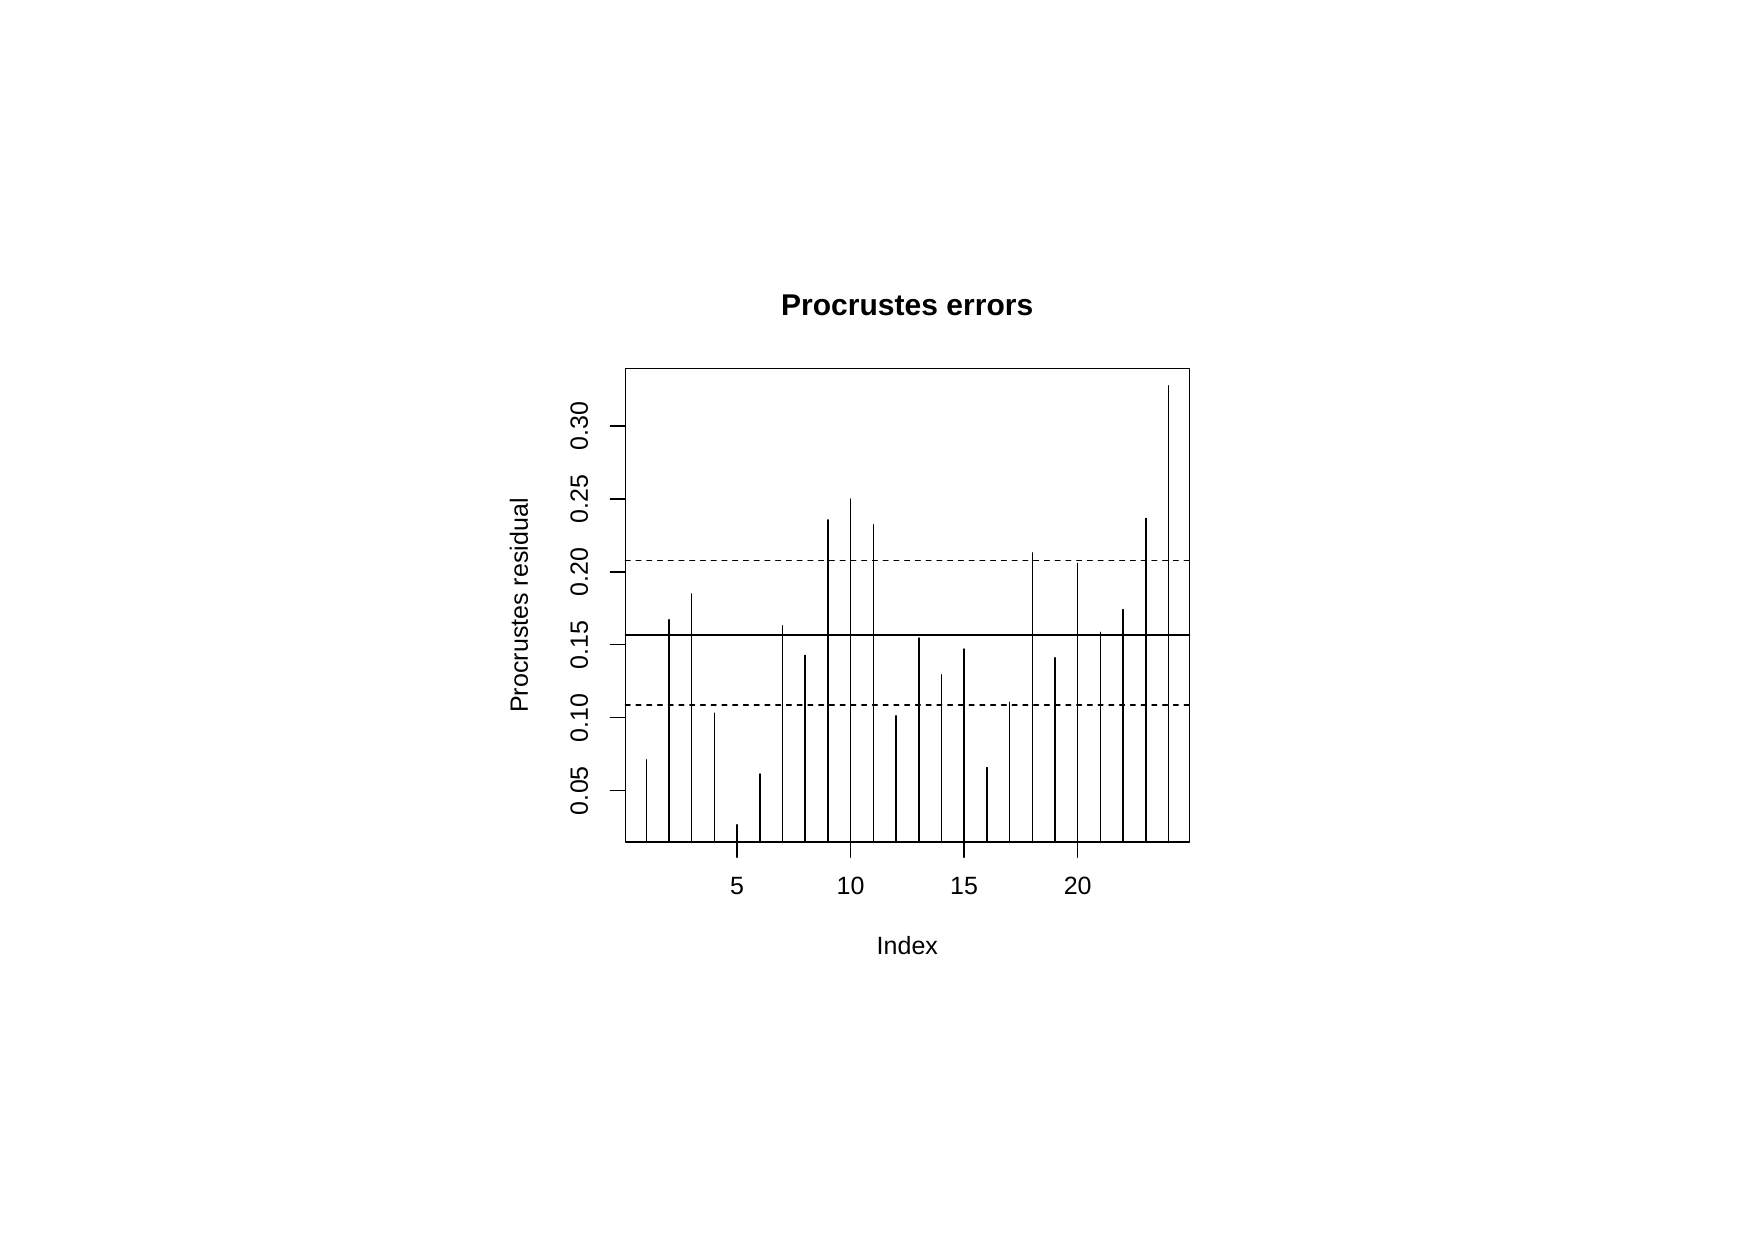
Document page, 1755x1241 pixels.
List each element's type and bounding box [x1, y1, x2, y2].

text_box [502, 244, 1253, 996]
